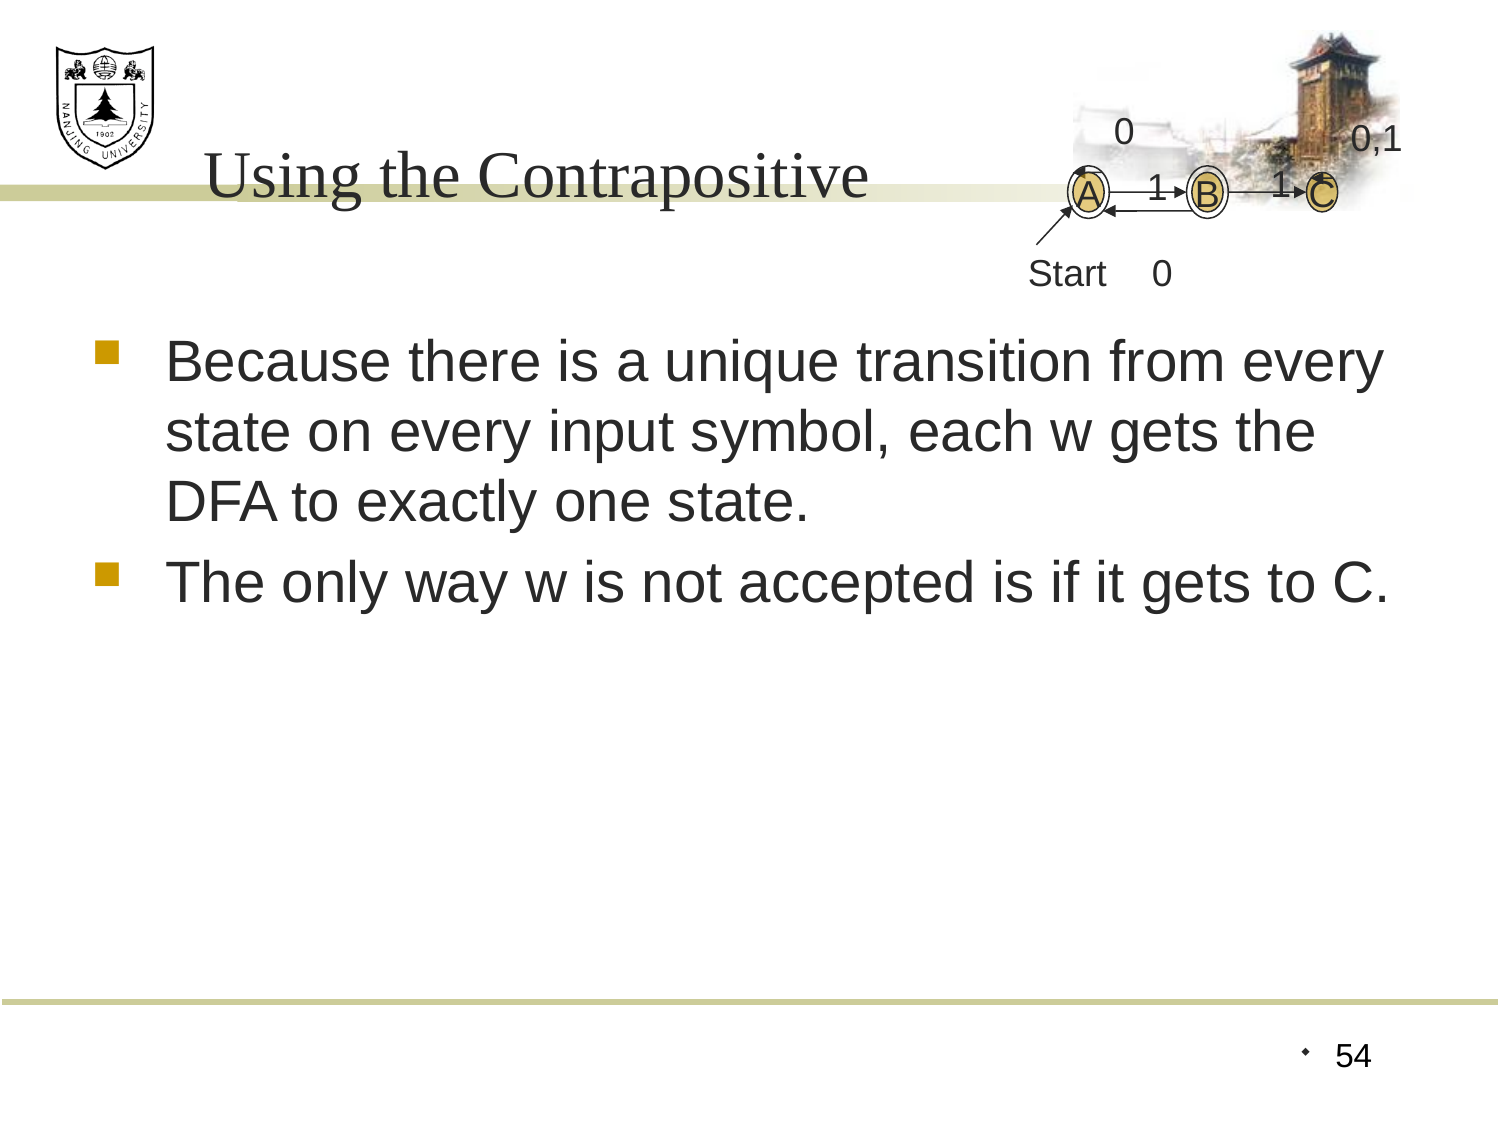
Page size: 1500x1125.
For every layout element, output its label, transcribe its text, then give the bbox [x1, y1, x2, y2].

picture [1073, 30, 1400, 99]
title Using the Contrapositive [0, 31, 1075, 219]
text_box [999, 99, 1427, 317]
slide_number 54 [1234, 1036, 1388, 1107]
picture [2, 999, 76, 1005]
list Because there is a unique transition from every state on every input symbol, each w gets the DFA to exactly one state. The only way w is not accepted is if it gets to C. [76, 315, 1413, 1036]
picture [1413, 999, 1498, 1005]
